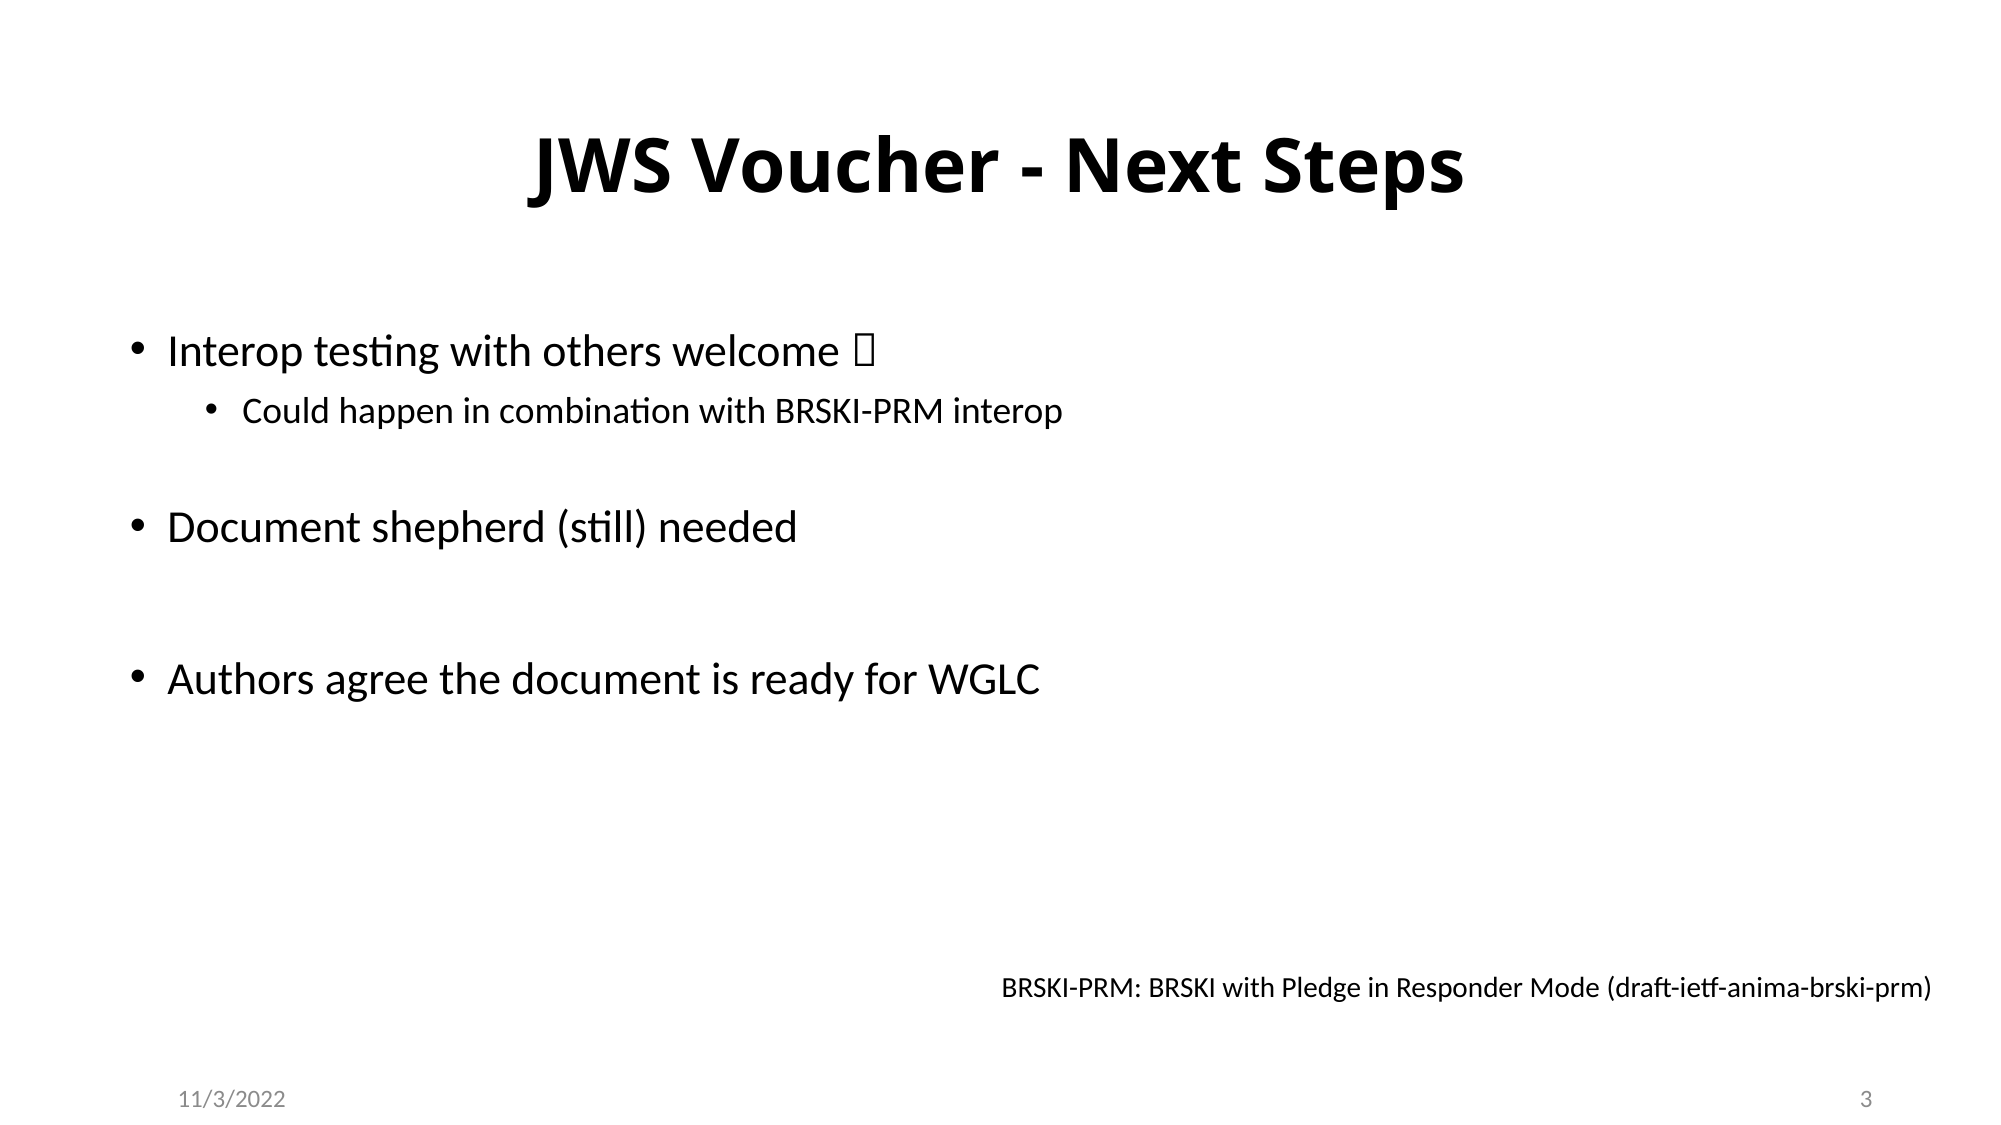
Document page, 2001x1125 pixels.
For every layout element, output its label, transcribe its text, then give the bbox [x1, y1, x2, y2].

text_box 11/3/2022 [162, 1067, 613, 1125]
text_box 3 [1437, 1067, 1888, 1125]
text_box BRSKI-PRM: BRSKI with Pledge in Responder Mode (draft-ietf-anima-brski-prm) [852, 961, 1948, 1012]
list Interop testing with others welcome  Could happen in combination with BRSKI-PRM interop Document shepherd (still) needed Authors agree the document is ready for WGLC [115, 313, 1841, 906]
title JWS Voucher - Next Steps [137, 59, 1863, 278]
